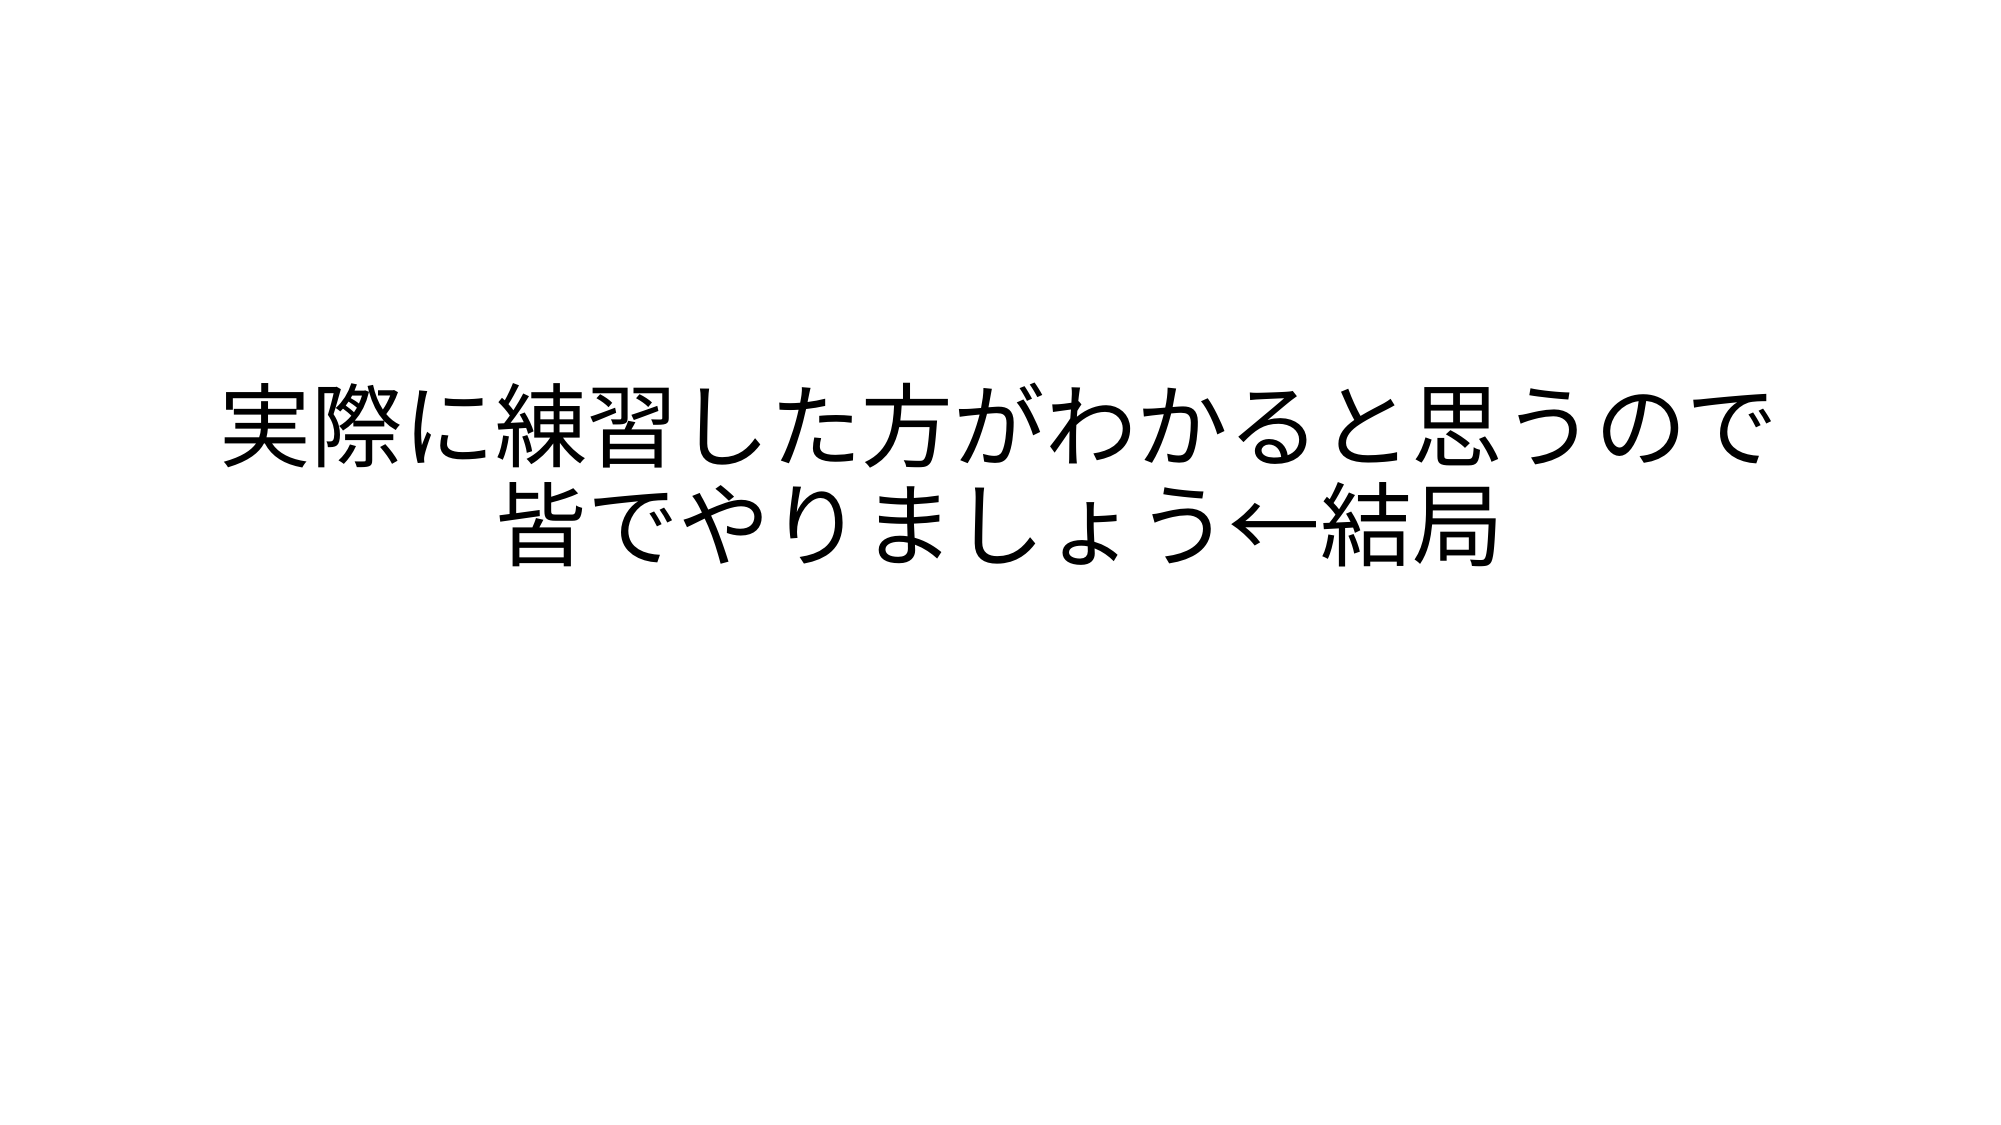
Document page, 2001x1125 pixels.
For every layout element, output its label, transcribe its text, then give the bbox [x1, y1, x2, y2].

title 実際に練習した方がわかると思うので 皆でやりましょう←結局 [137, 59, 1863, 900]
